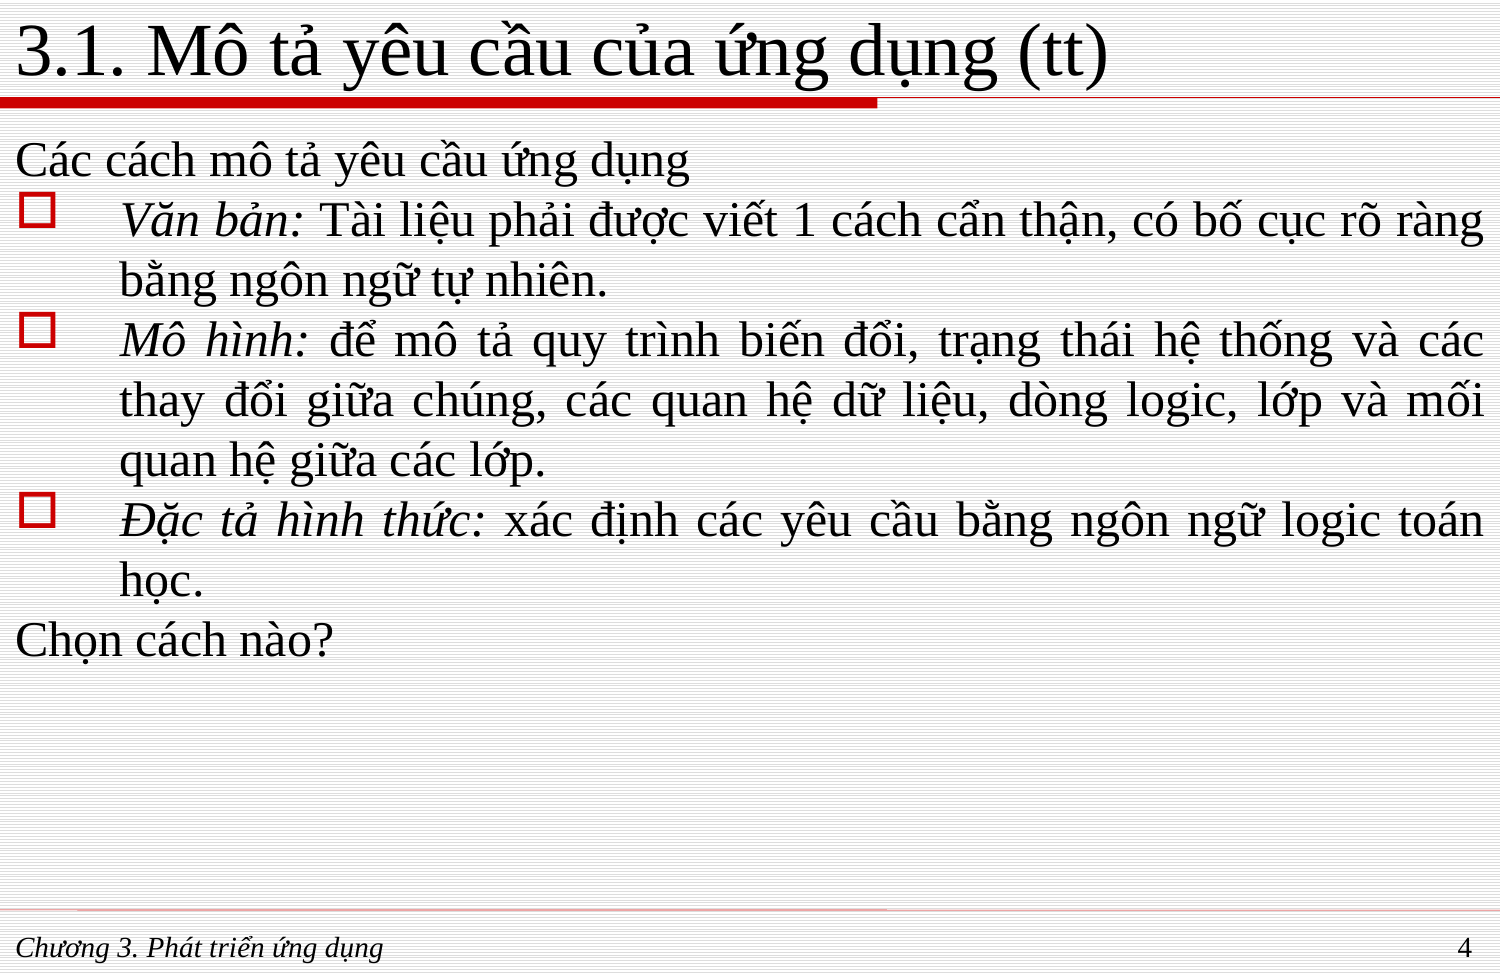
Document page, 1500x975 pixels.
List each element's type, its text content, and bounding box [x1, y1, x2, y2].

list Các cách mô tả yêu cầu ứng dụng Văn bản: Tài liệu phải được viết 1 cách cẩn thận, có bố cục rõ ràng bằng ngôn ngữ tự nhiên. Mô hình: để mô tả quy trình biến đổi, trạng thái hệ thống và các thay đổi giữa chúng, các quan hệ dữ liệu, dòng logic, lớp và mối quan hệ giữa các lớp. Đặc tả hình thức: xác định các yêu cầu bằng ngôn ngữ logic toán học. Chọn cách nào? [0, 119, 1500, 900]
footer Chương 3. Phát triển ứng dụng [0, 920, 1225, 965]
slide_number 4 [1337, 920, 1488, 967]
title 3.1. Mô tả yêu cầu của ứng dụng (tt) [0, 10, 1500, 98]
